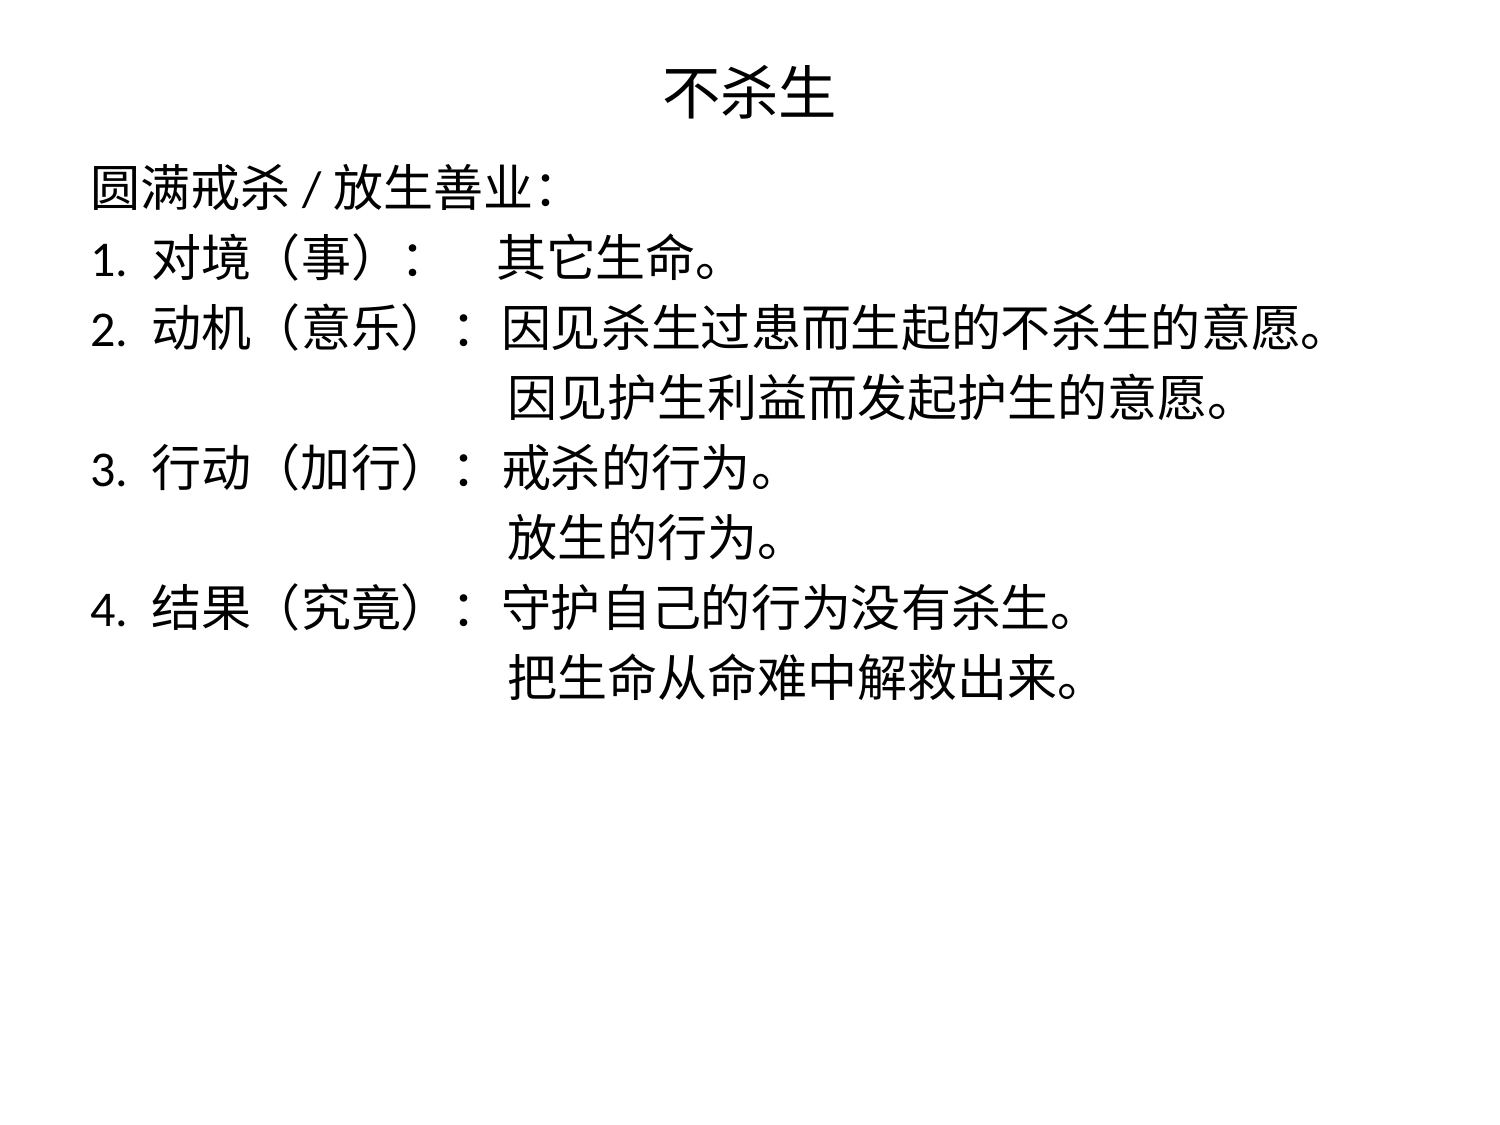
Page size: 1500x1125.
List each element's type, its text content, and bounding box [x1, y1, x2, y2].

title 不杀生 [75, 45, 1425, 138]
list 圆满戒杀/放生善业： 1. 对境（事）： 其它生命。 2. 动机（意乐）：因见杀生过患而生起的不杀生的意愿。 因见护生利益而发起护生的意愿。 3. 行动（加行）：戒杀的行为。 放生的行为。 4. 结果（究竟）：守护自己的行为没有杀生。 把生命从命难中解救出来。 [75, 149, 1425, 1005]
